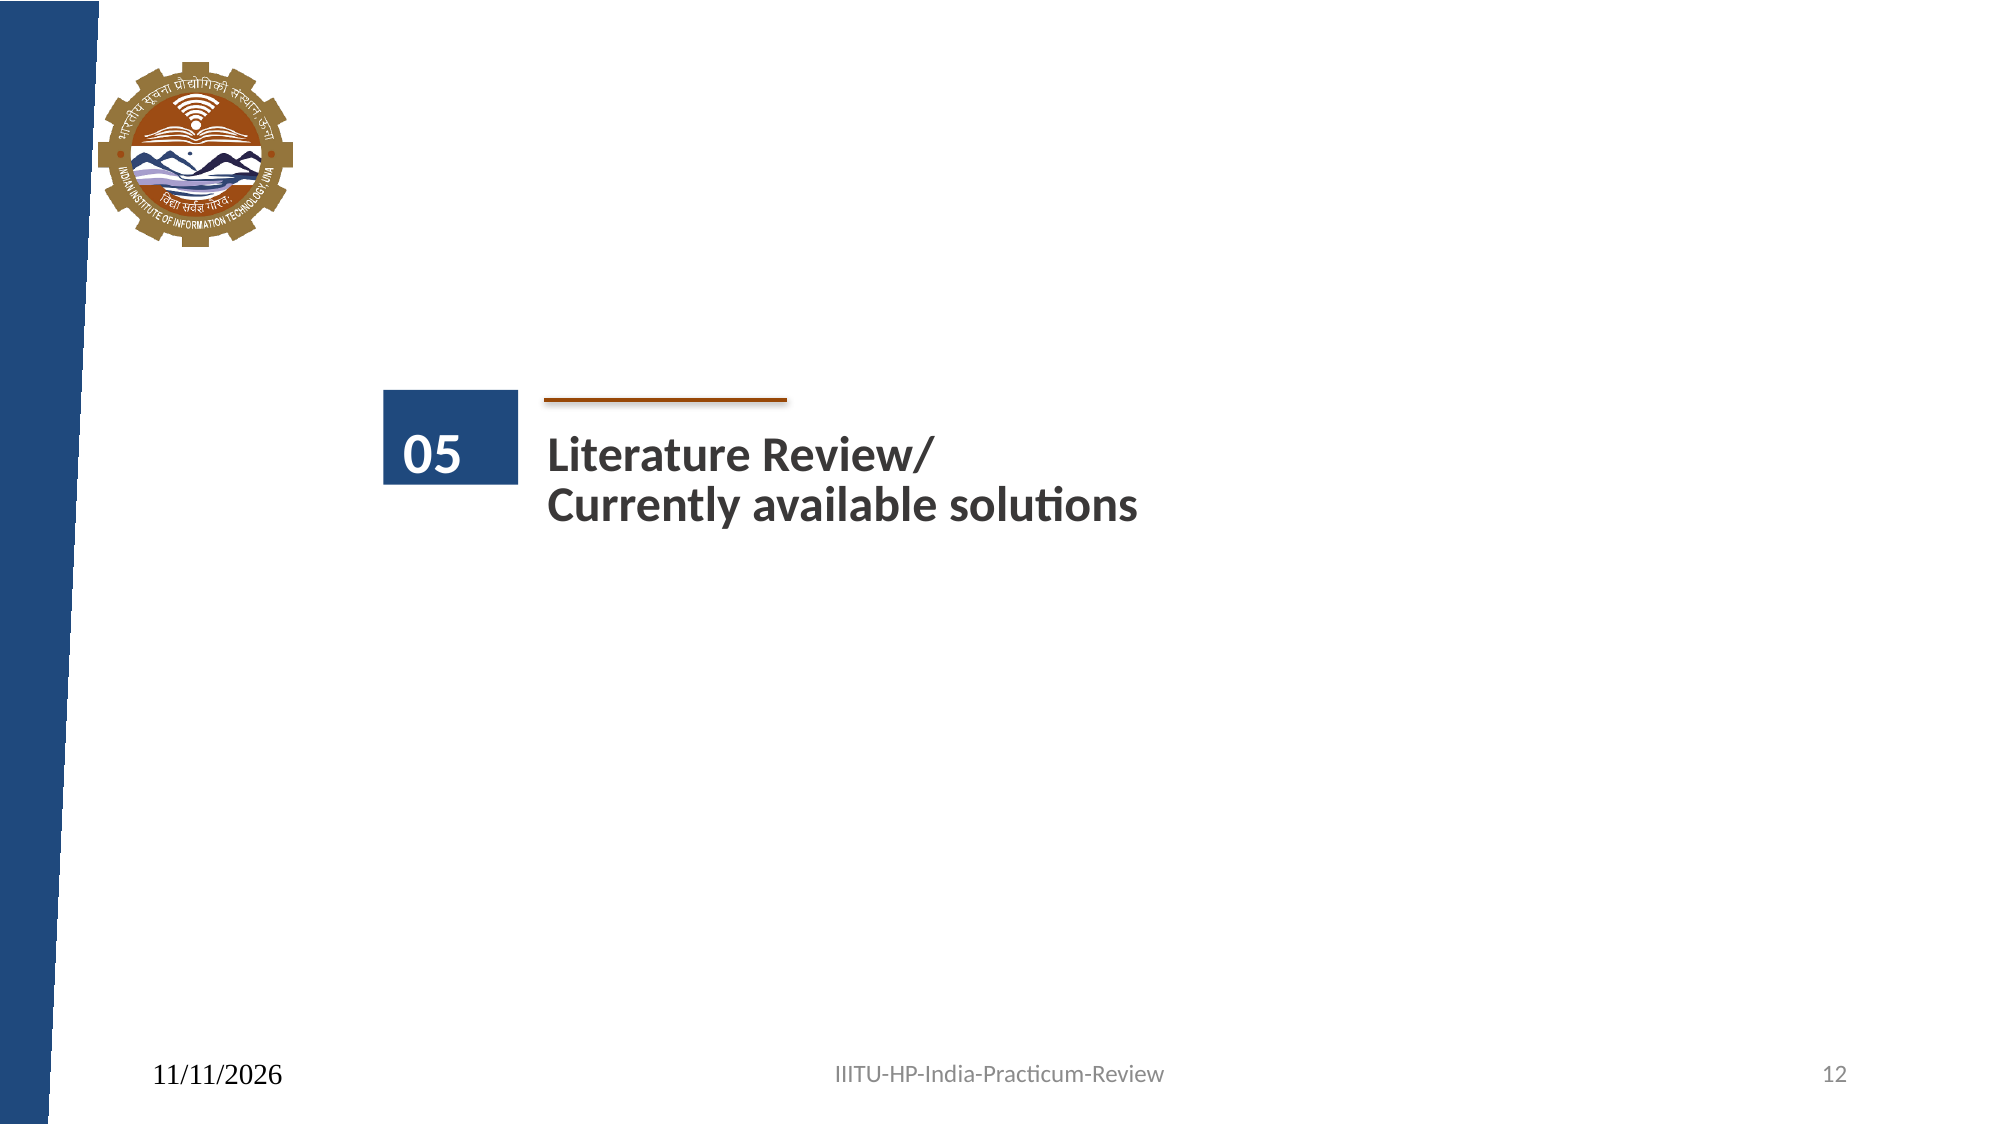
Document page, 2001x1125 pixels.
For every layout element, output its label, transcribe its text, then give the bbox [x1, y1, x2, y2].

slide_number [137, 1042, 588, 1103]
footer IIITU-HP-India-Practicum-Review [662, 1042, 1338, 1103]
slide_number 12 [1412, 1042, 1863, 1103]
text_box 05 [383, 389, 519, 485]
picture [98, 62, 293, 247]
text_box Literature Review/ Currently available solutions [545, 431, 1617, 532]
